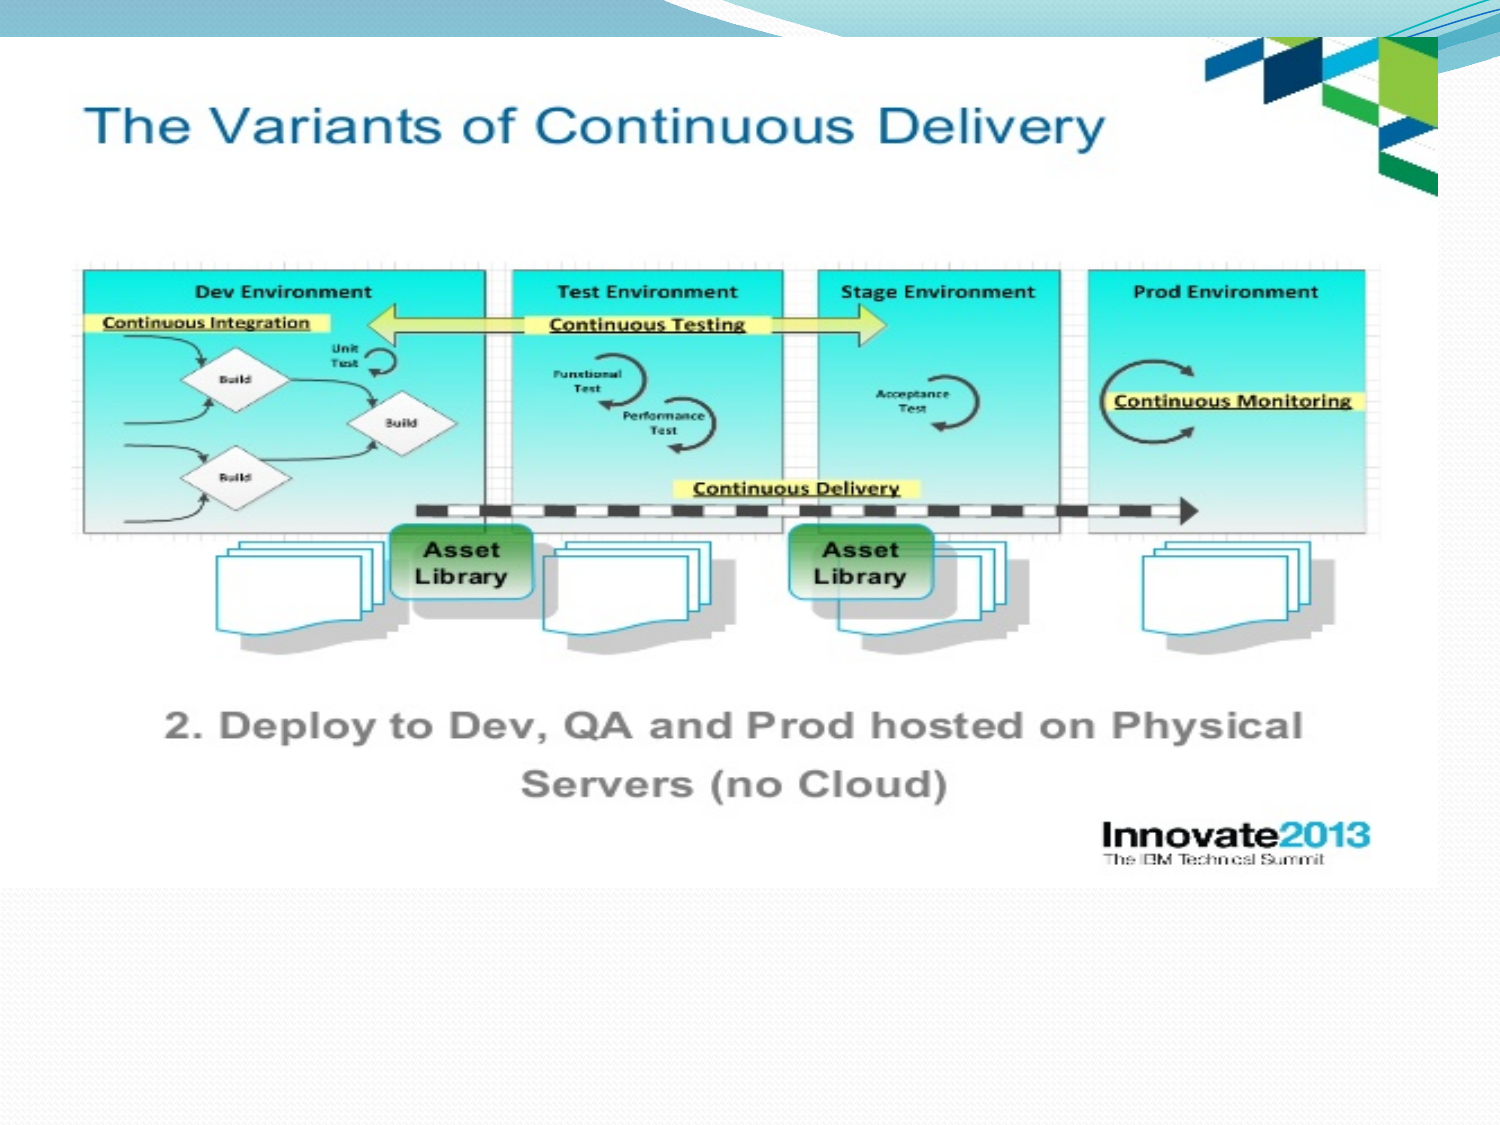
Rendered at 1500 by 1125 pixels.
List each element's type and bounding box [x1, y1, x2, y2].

picture [0, 37, 1438, 888]
